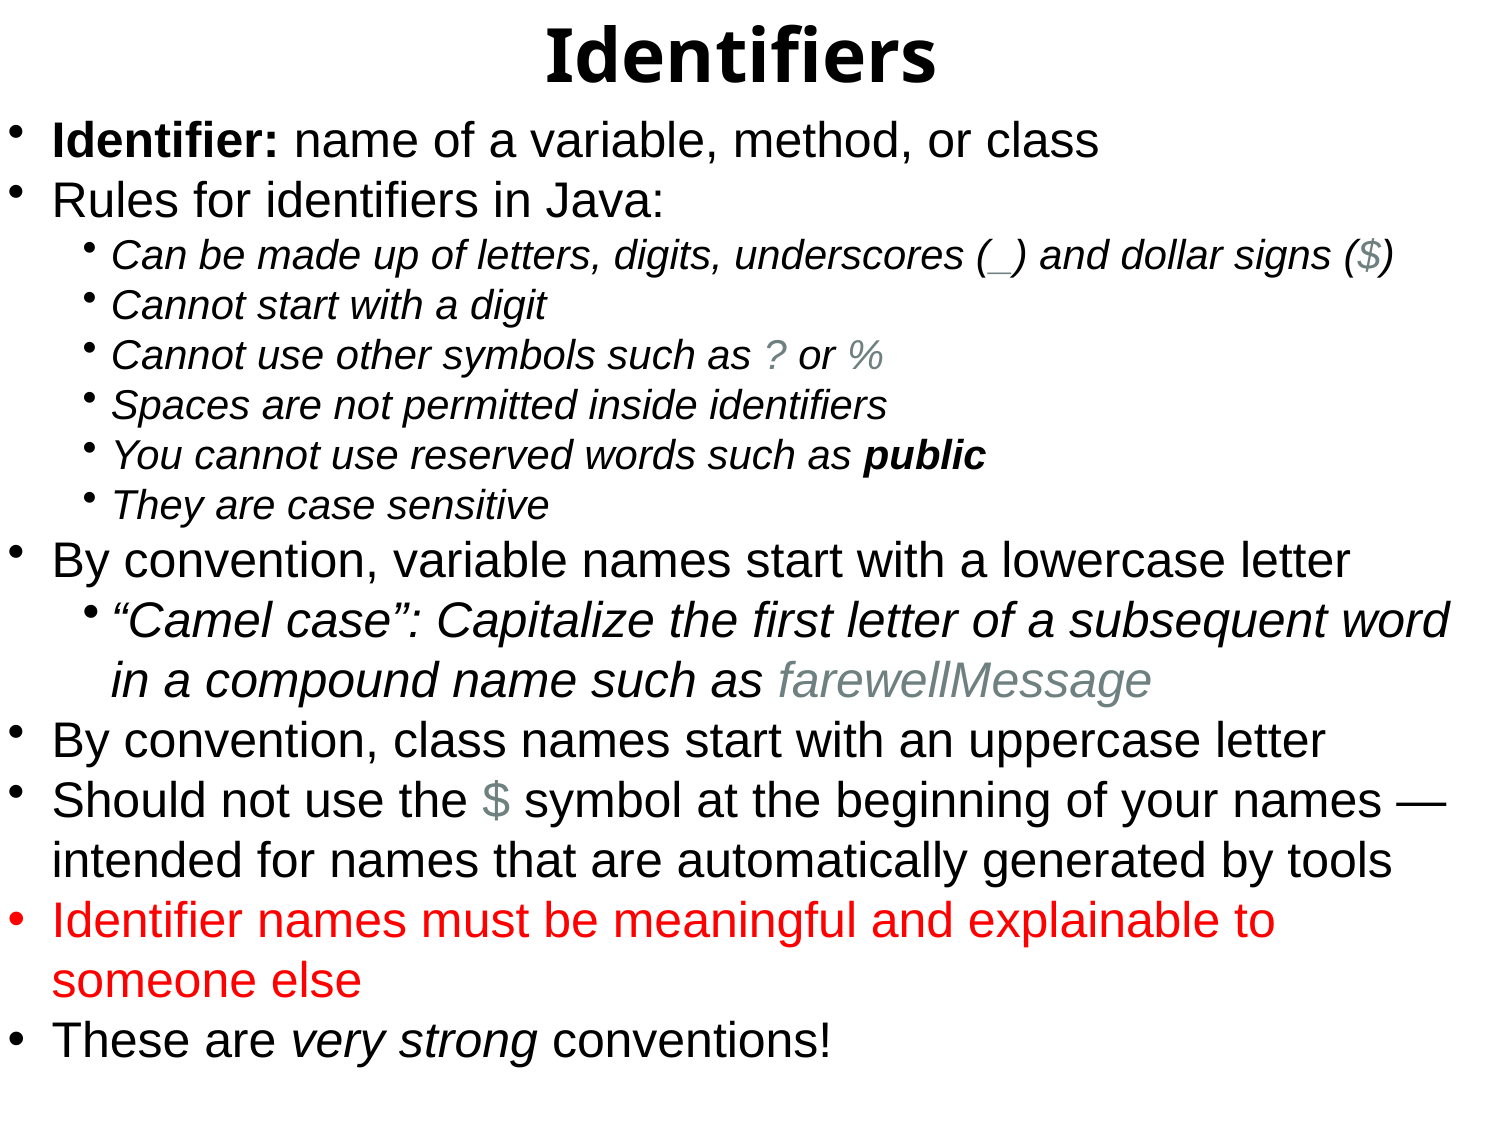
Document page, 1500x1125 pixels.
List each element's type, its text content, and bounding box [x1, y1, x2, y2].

text_box Identifier: name of a variable, method, or class Rules for identifiers in Java: Can be made up of letters, digits, underscores (_) and dollar signs ($) Cannot start with a digit Cannot use other symbols such as ? or % Spaces are not permitted inside identifiers You cannot use reserved words such as public They are case sensitive By convention, variable names start with a lowercase letter “Camel case”: Capitalize the first letter of a subsequent word in a compound name such as farewellMessage By convention, class names start with an uppercase letter Should not use the $ symbol at the beginning of your names — intended for names that are automatically generated by tools Identifier names must be meaningful and explainable to someone else These are very strong conventions! [0, 100, 1500, 1076]
text_box Identifiers [537, 0, 1188, 105]
